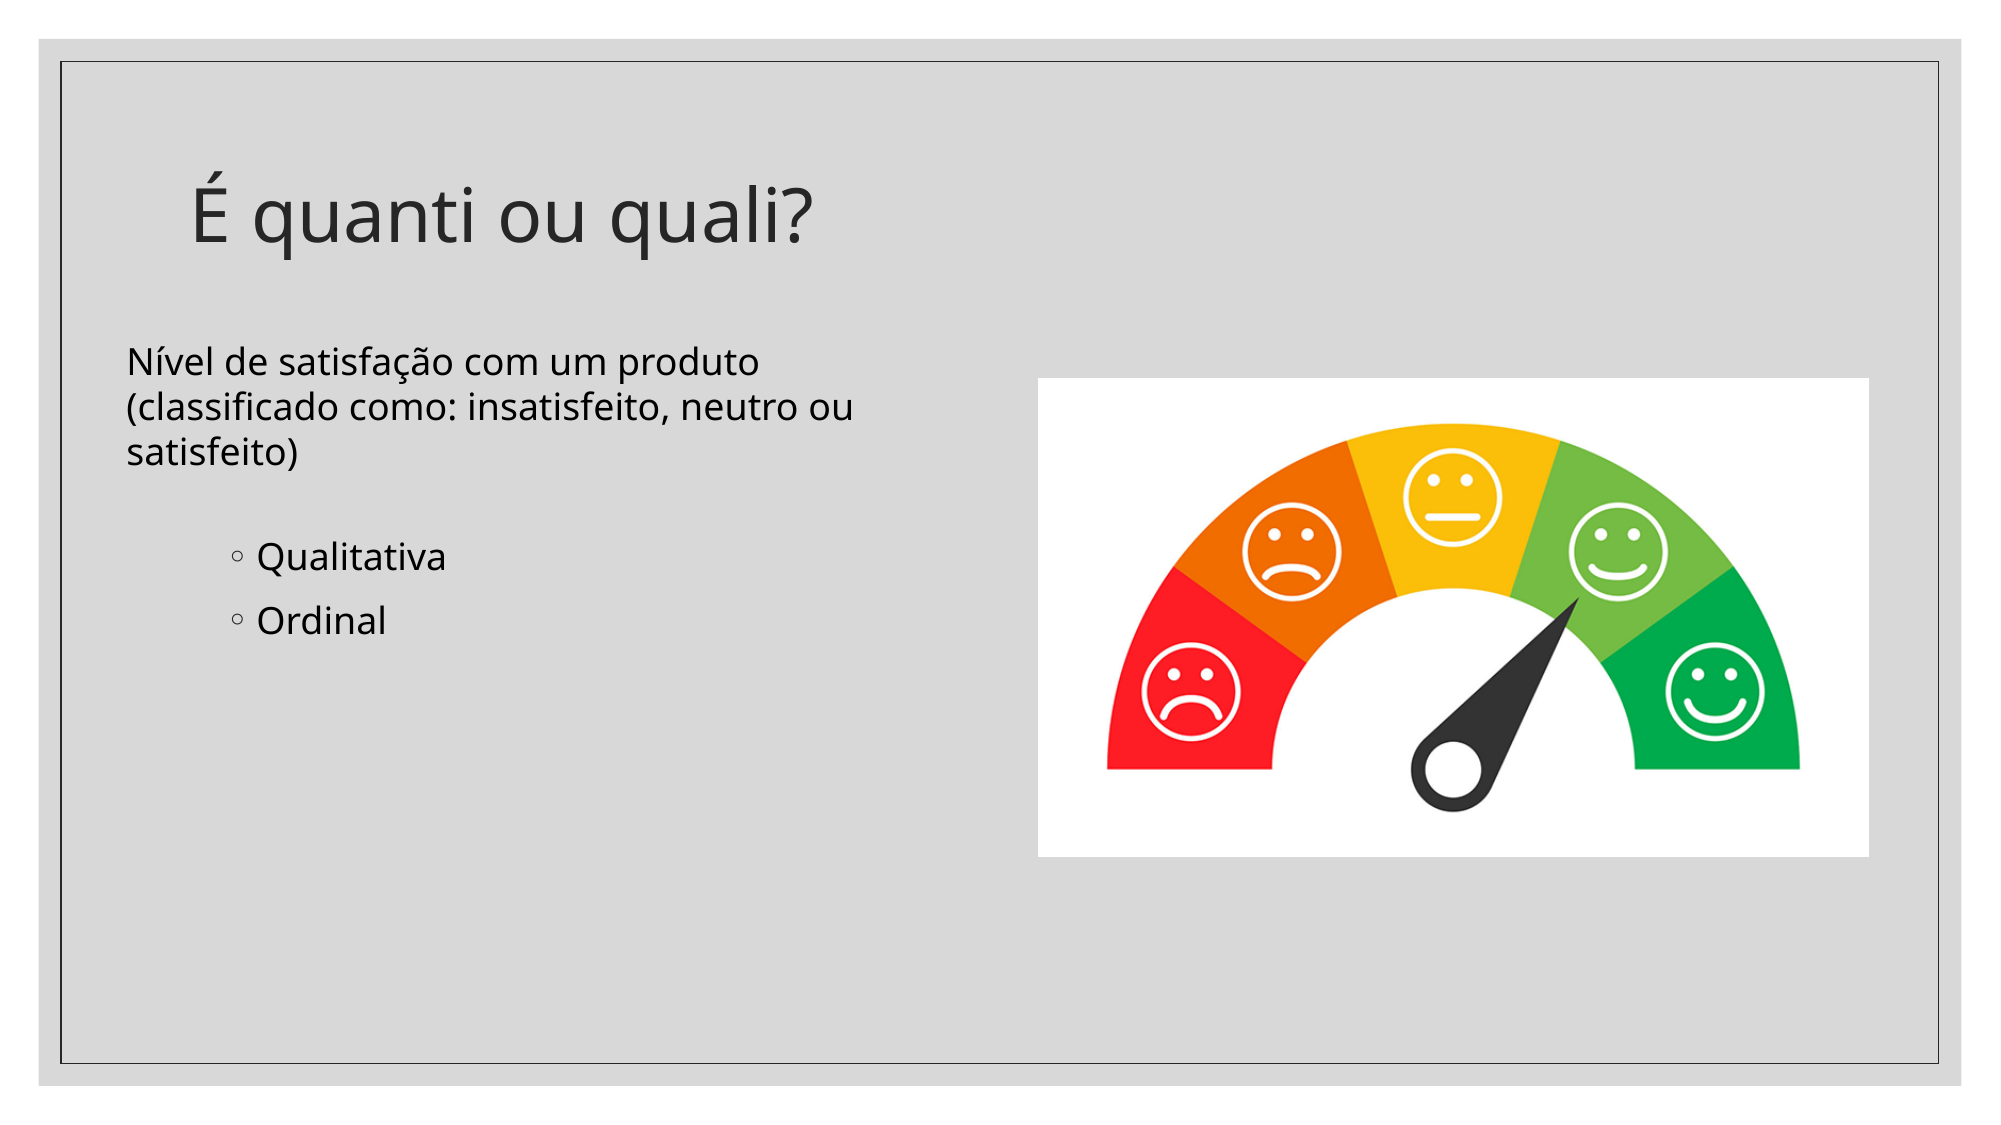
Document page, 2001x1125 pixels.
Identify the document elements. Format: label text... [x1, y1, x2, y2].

text_box Qualitativa Ordinal [211, 525, 760, 666]
list Nível de satisfação com um produto (classificado como: insatisfeito, neutro ou satisfeito) [111, 330, 887, 498]
title É quanti ou quali? [174, 105, 1825, 331]
picture [1038, 378, 1869, 857]
